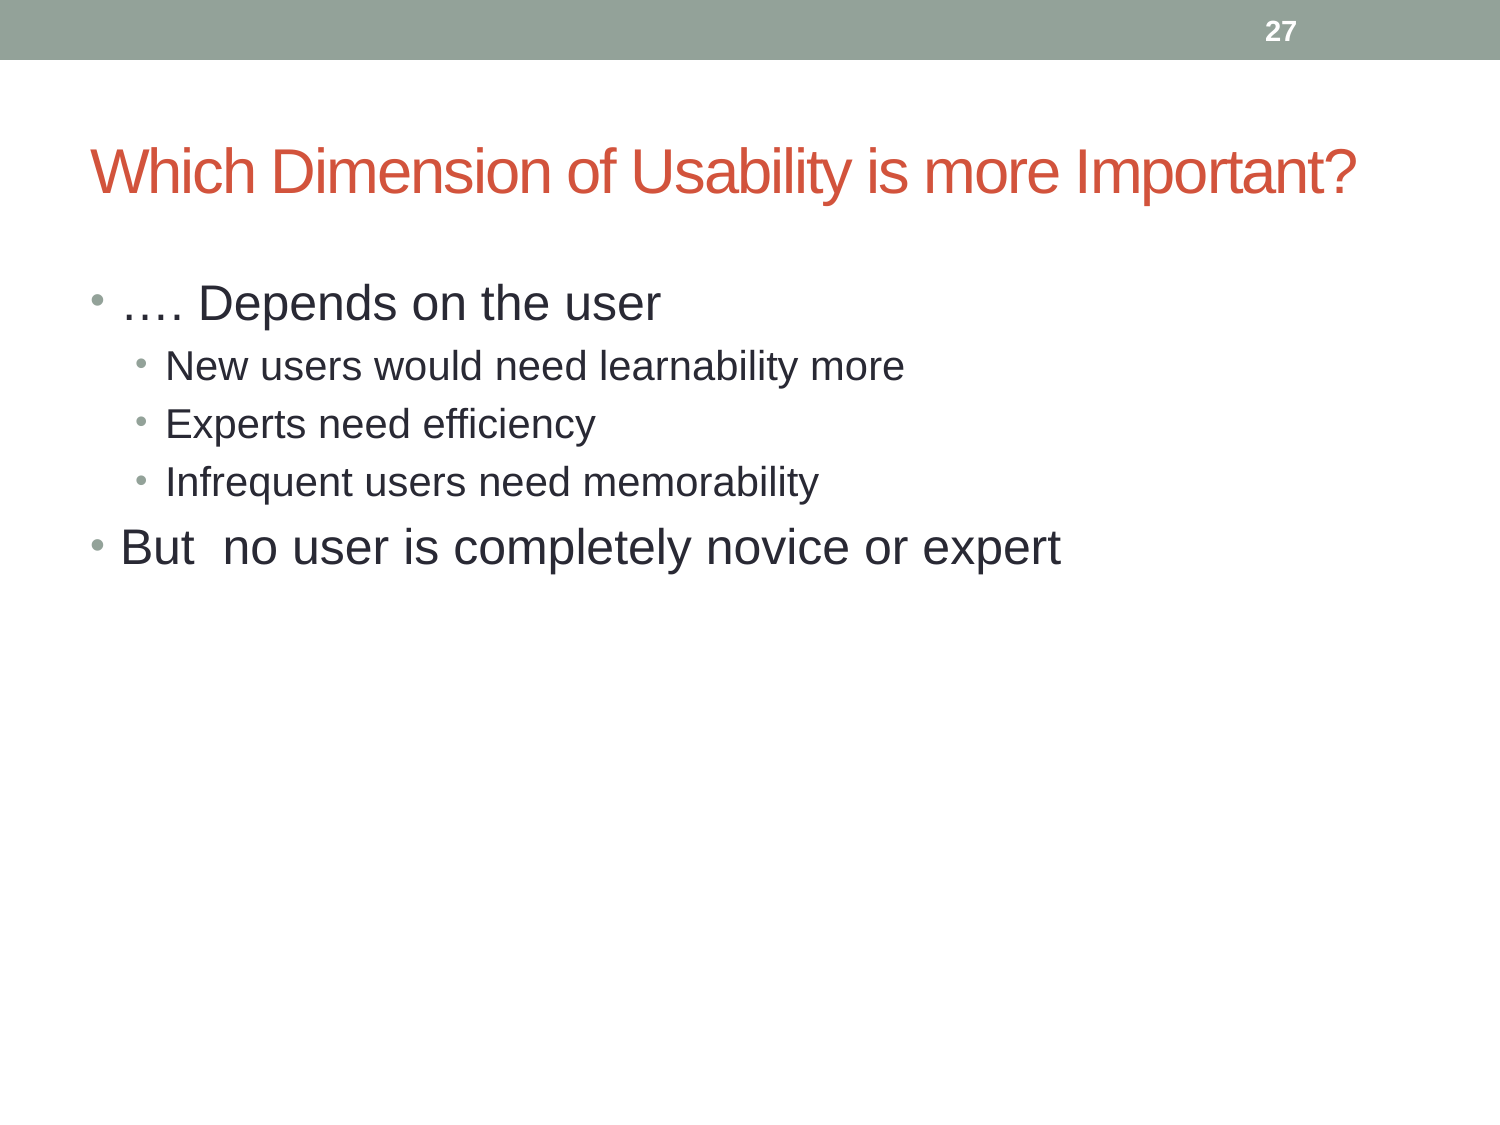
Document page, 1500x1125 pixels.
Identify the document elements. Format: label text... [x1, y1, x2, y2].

list …. Depends on the user New users would need learnability more Experts need efficiency Infrequent users need memorability But no user is completely novice or expert [75, 262, 1425, 1063]
slide_number 27 [1250, 3, 1425, 57]
title Which Dimension of Usability is more Important? [75, 87, 1425, 250]
